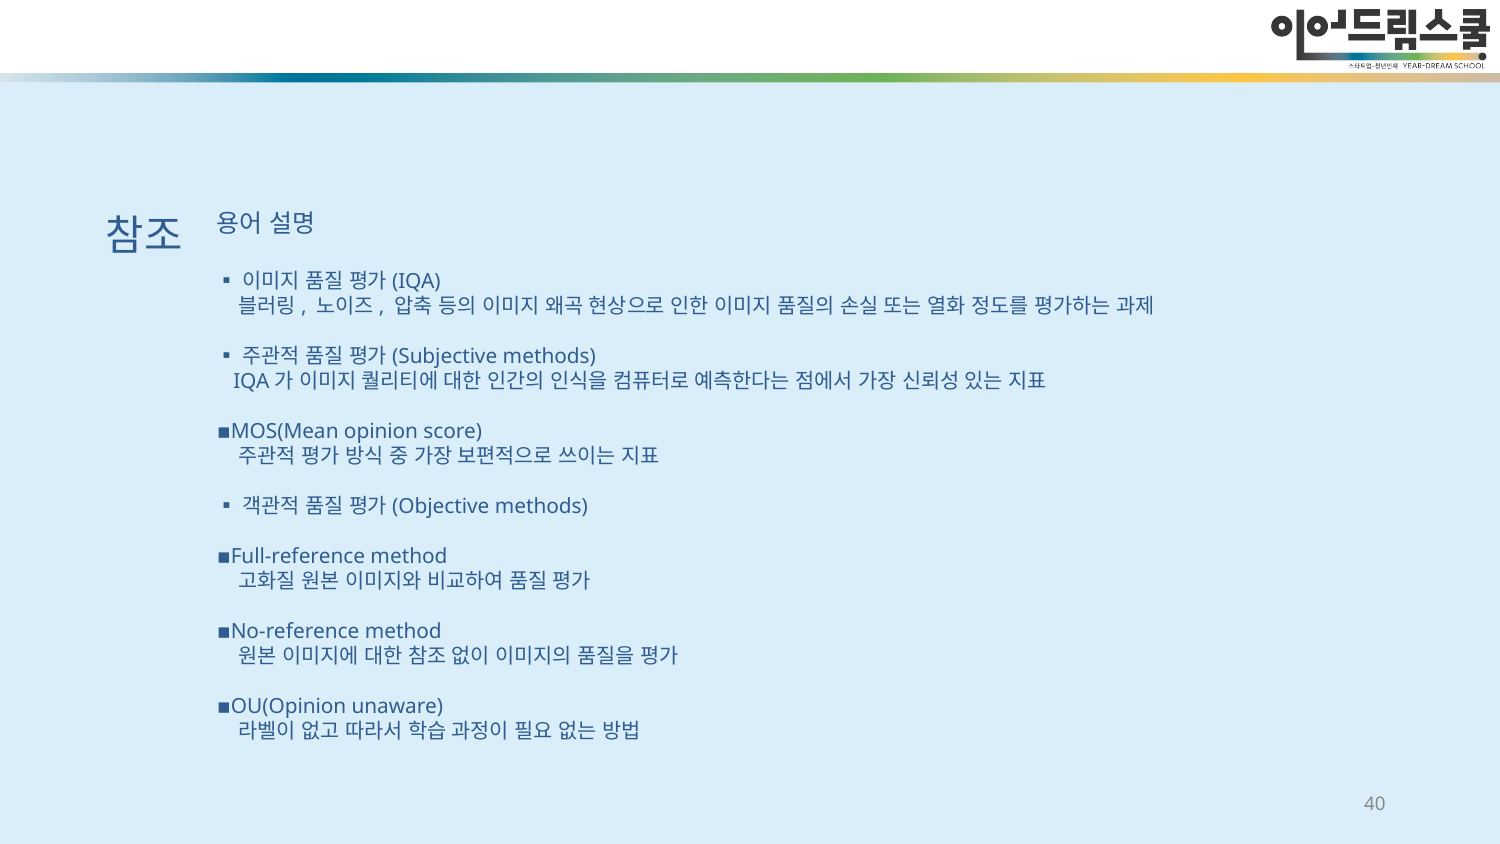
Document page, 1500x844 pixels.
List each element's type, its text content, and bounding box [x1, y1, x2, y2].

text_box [0, 0, 1500, 83]
text_box 용어 설명 ▪이미지 품질 평가(IQA) 블러링, 노이즈, 압축 등의 이미지 왜곡 현상으로 인한 이미지 품질의 손실 또는 열화 정도를 평가하는 과제 ▪주관적 품질 평가(Subjective methods) IQA가 이미지 퀄리티에 대한 인간의 인식을 컴퓨터로 예측한다는 점에서 가장 신뢰성 있는 지표 ▪MOS(Mean opinion score) 주관적 평가 방식 중 가장 보편적으로 쓰이는 지표 ▪객관적 품질 평가(Objective methods) ▪Full-reference method 고화질 원본 이미지와 비교하여 품질 평가 ▪No-reference method 원본 이미지에 대한 참조 없이 이미지의 품질을 평가 ▪OU(Opinion unaware) 라벨이 없고 따라서 학습 과정이 필요 없는 방법 [201, 192, 1272, 758]
text_box 참조 [90, 185, 556, 274]
slide_number 40 [1059, 782, 1397, 827]
